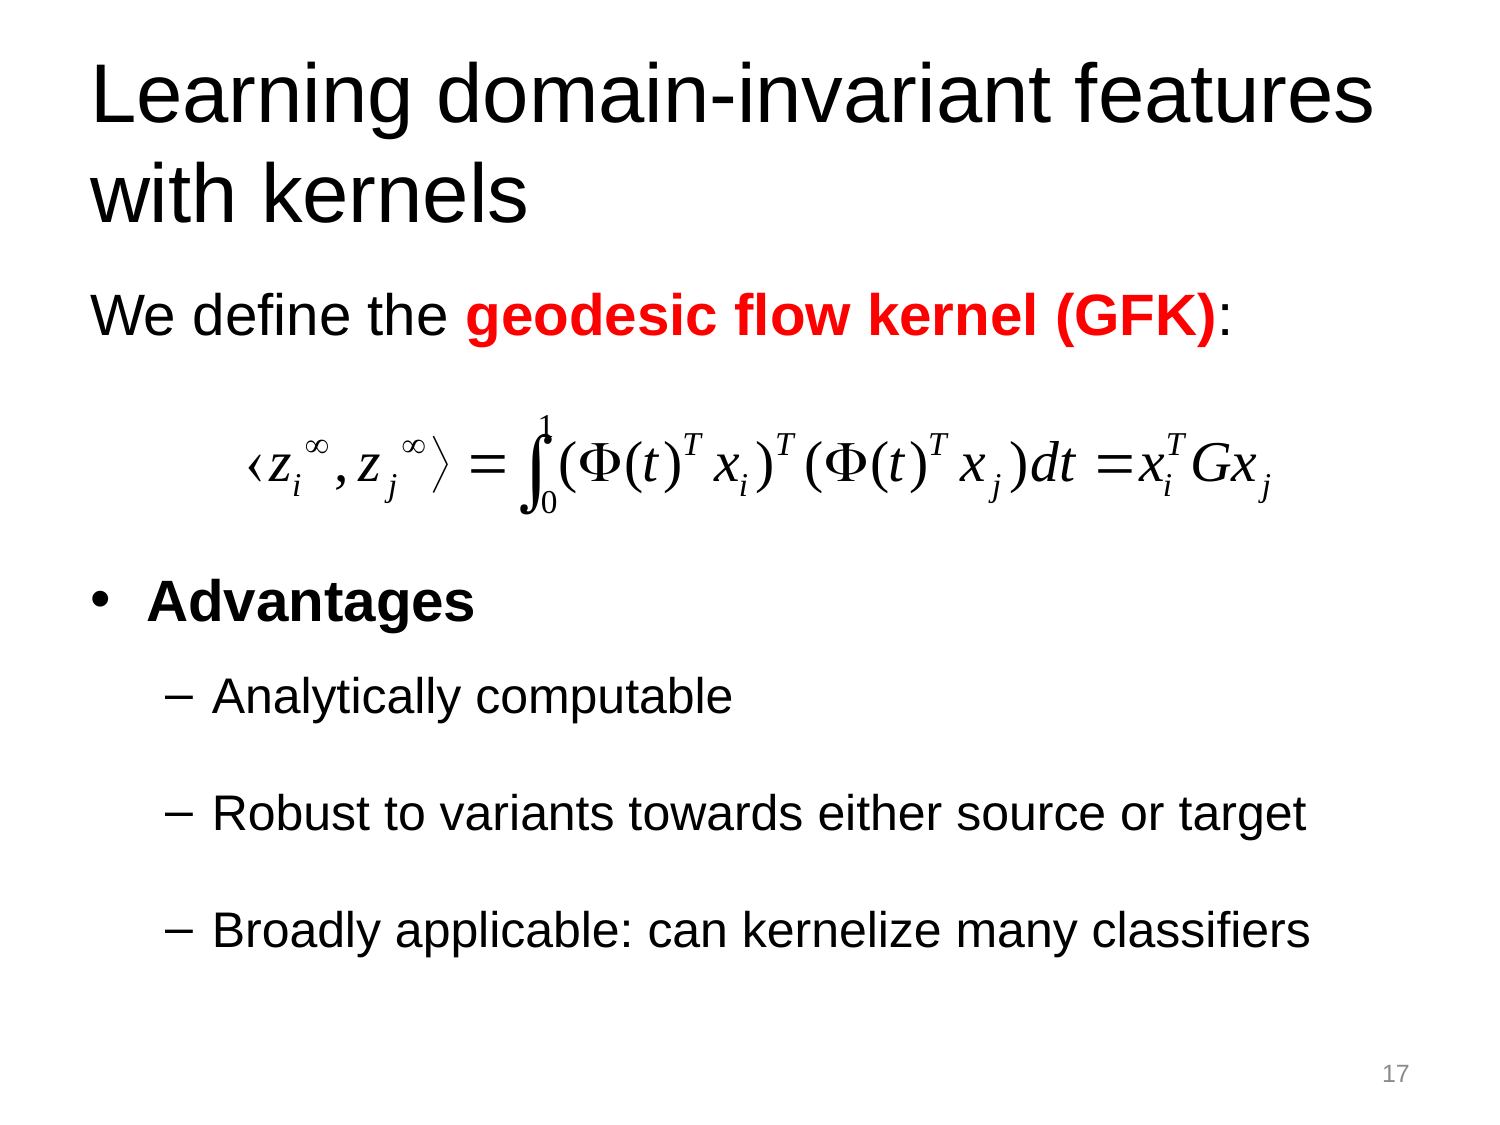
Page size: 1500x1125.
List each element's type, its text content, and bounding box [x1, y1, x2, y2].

slide_number 17 [1074, 1042, 1425, 1103]
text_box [237, 399, 1286, 526]
title Learning domain-invariant features with kernels [75, 45, 1425, 233]
list We define the geodesic flow kernel (GFK): Advantages Analytically computable Robust to variants towards either source or target Broadly applicable: can kernelize many classifiers [75, 270, 1488, 1013]
